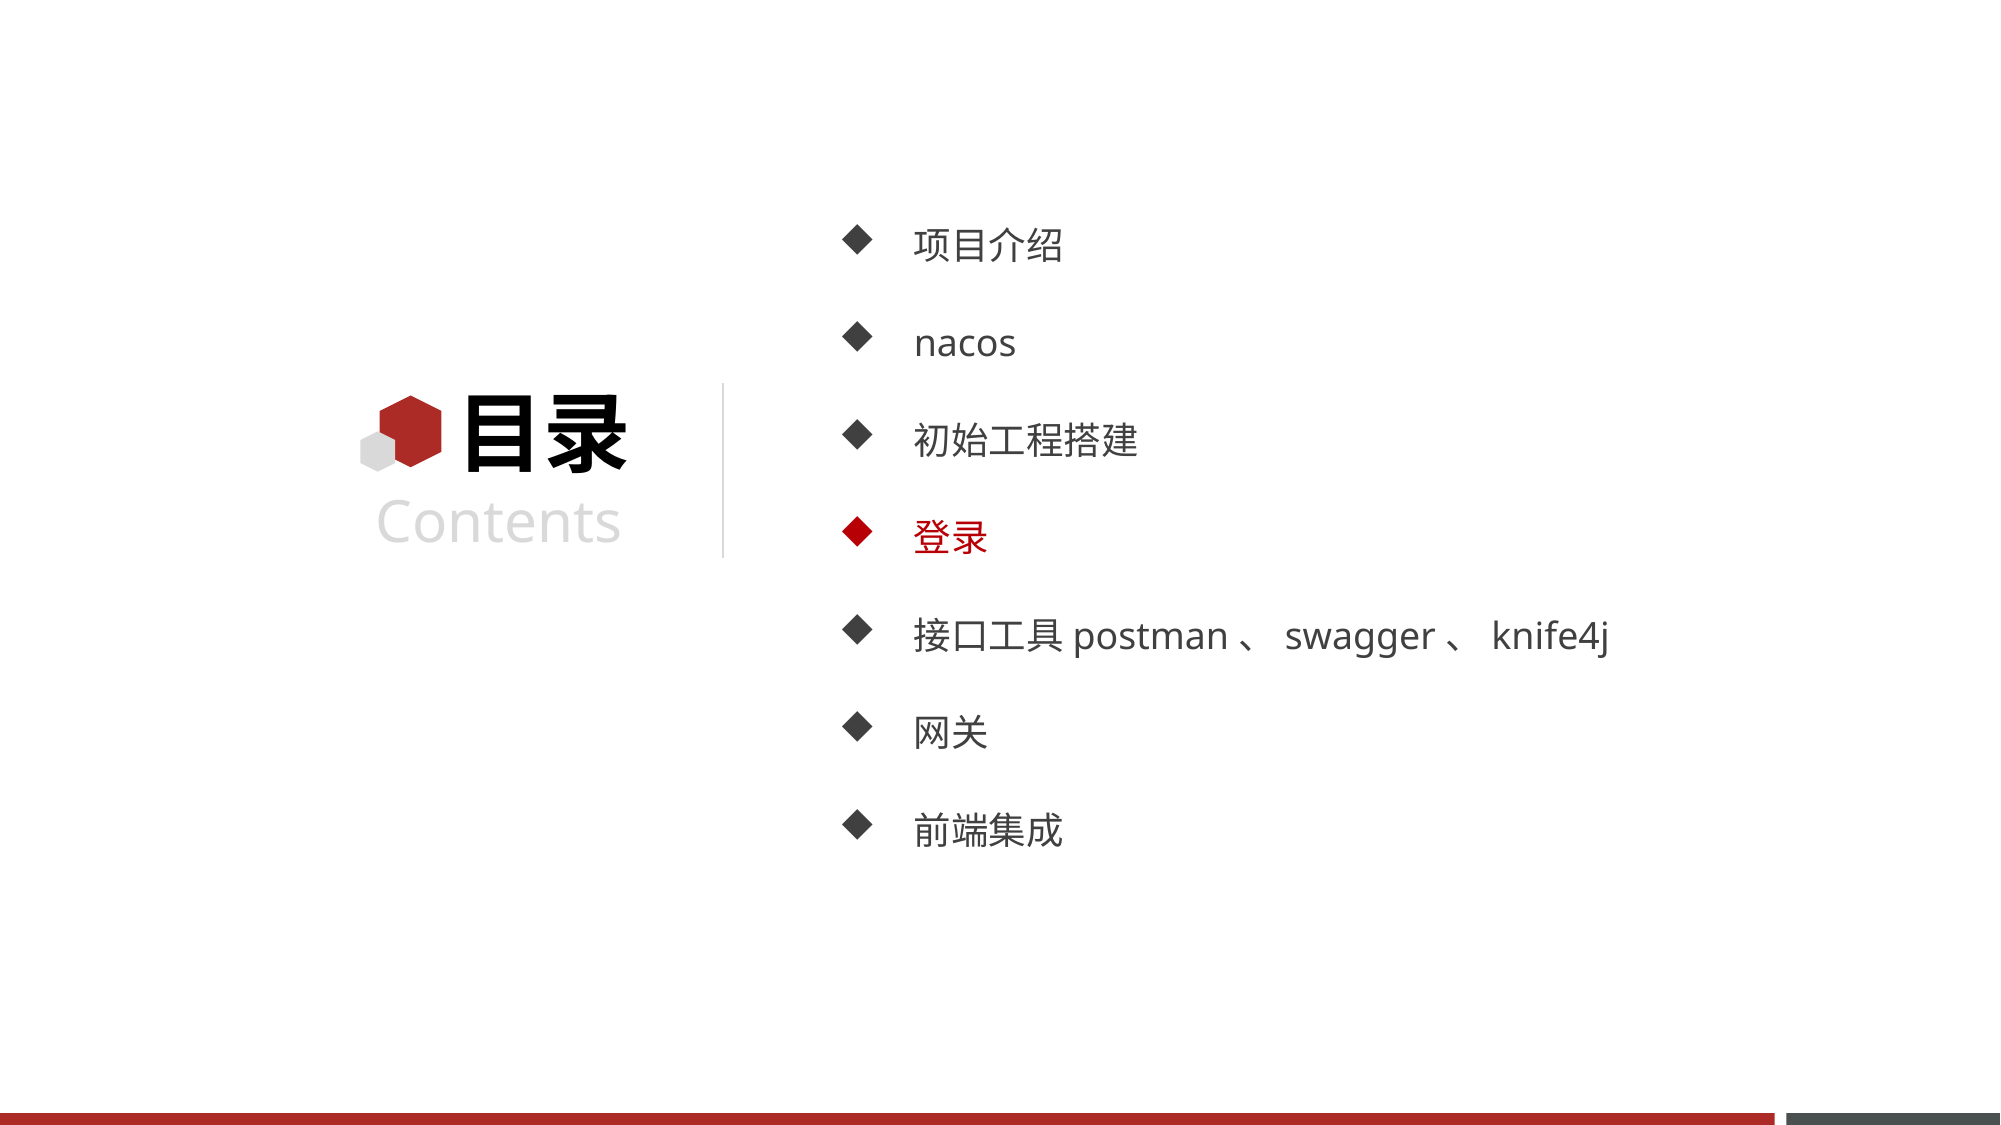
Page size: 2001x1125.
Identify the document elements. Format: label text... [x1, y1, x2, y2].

list 项目介绍 nacos 初始工程搭建 登录 接口工具postman、swagger、knife4j 网关 前端集成 [824, 139, 1804, 889]
